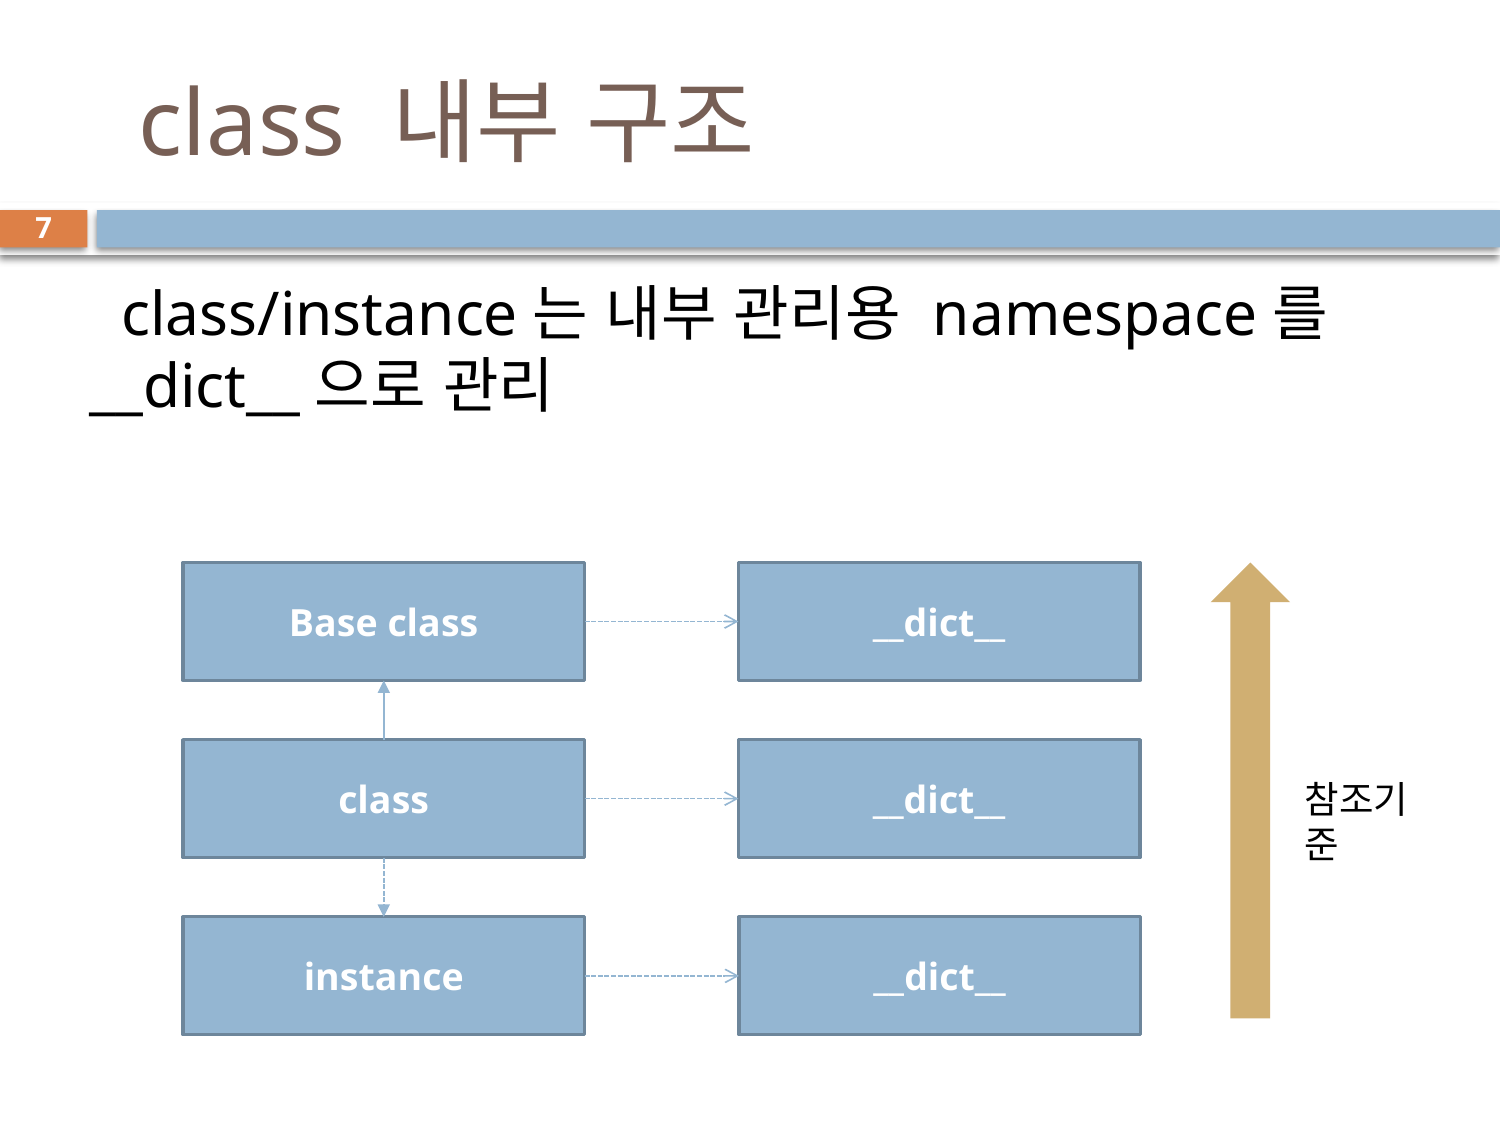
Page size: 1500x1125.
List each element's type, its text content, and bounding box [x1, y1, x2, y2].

slide_number 7 [0, 208, 88, 249]
text_box Base class [181, 561, 586, 682]
list class/instance는 내부 관리용 namespace를 __dict__으로 관리 [75, 267, 1425, 463]
title class 내부 구조 [100, 37, 1438, 200]
text_box __dict__ [737, 915, 1142, 1036]
text_box __dict__ [737, 738, 1142, 859]
text_box 참조기준 [1290, 769, 1432, 874]
text_box __dict__ [737, 561, 1142, 682]
text_box class [181, 738, 586, 859]
text_box instance [181, 915, 586, 1036]
text_box [1209, 561, 1292, 1020]
